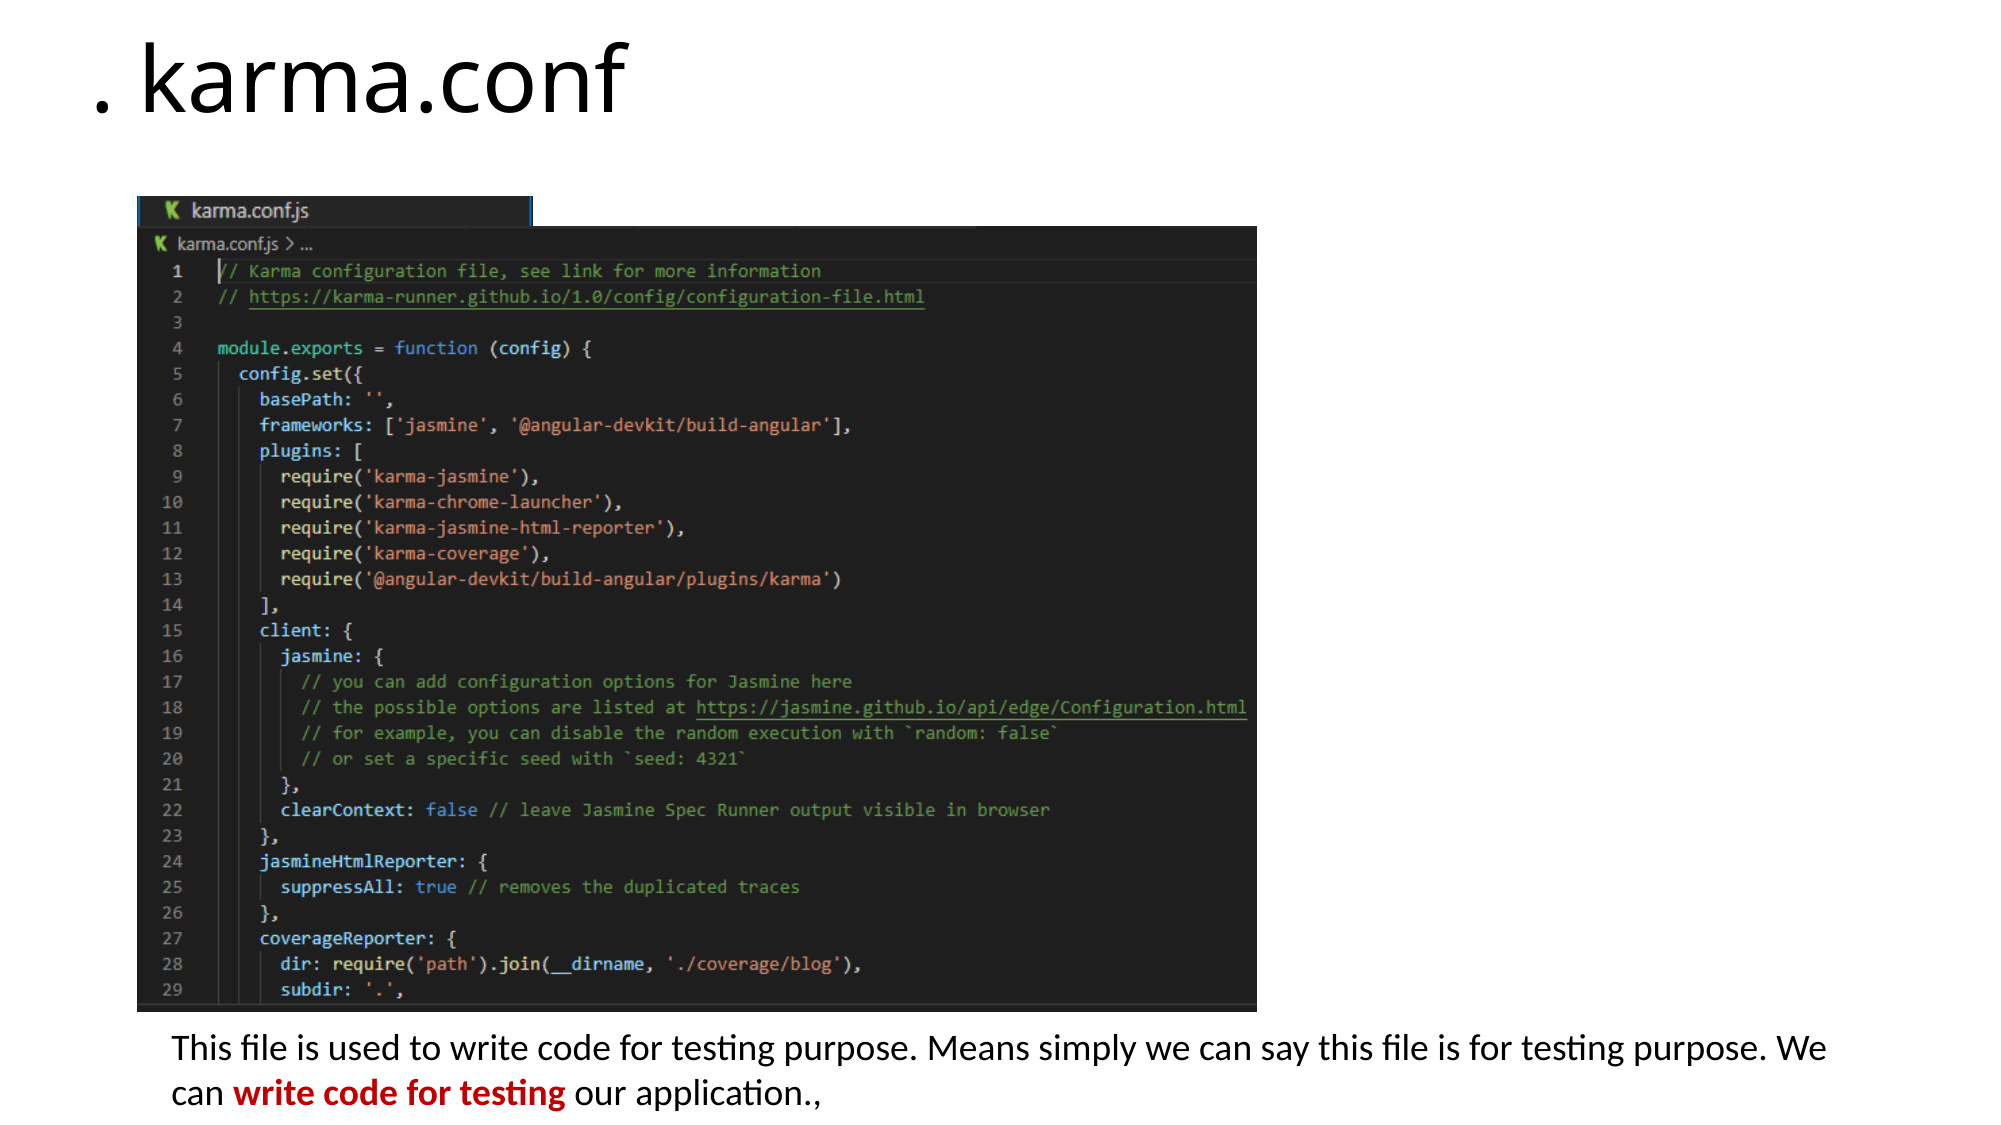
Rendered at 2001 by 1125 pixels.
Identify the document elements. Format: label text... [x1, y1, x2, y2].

text_box This file is used to write code for testing purpose. Means simply we can say this file is for testing purpose. We can write code for testing our application., [156, 1011, 1863, 1125]
picture [137, 196, 1257, 1012]
title . karma.conf [75, 0, 1801, 192]
